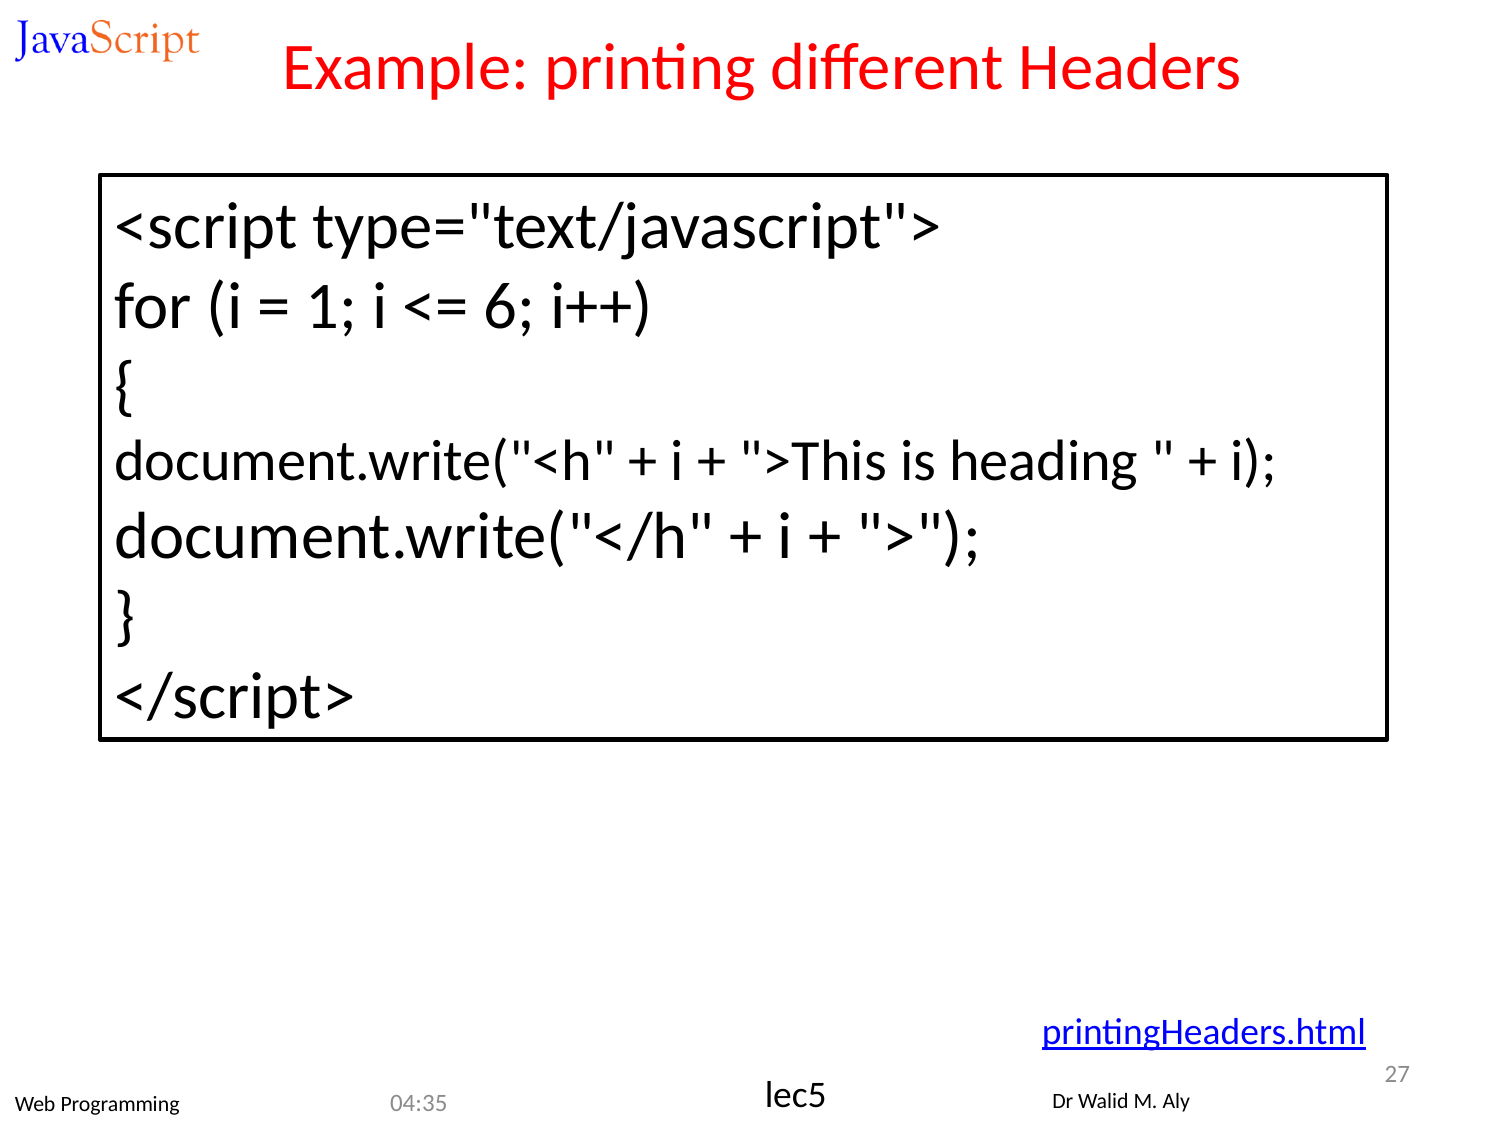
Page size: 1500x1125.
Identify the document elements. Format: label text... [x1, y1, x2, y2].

picture [0, 0, 87, 71]
text_box printingHeaders.html [1027, 999, 1382, 1060]
text_box Example: printing different Headers [87, 0, 1438, 125]
slide_number 27 [1074, 1042, 1425, 1103]
text_box <script type="text/javascript"> for (i = 1; i <= 6; i++) { document.write("<h" + i + ">This is heading " + i); document.write("</h" + i + ">"); } </script> [98, 173, 1389, 742]
